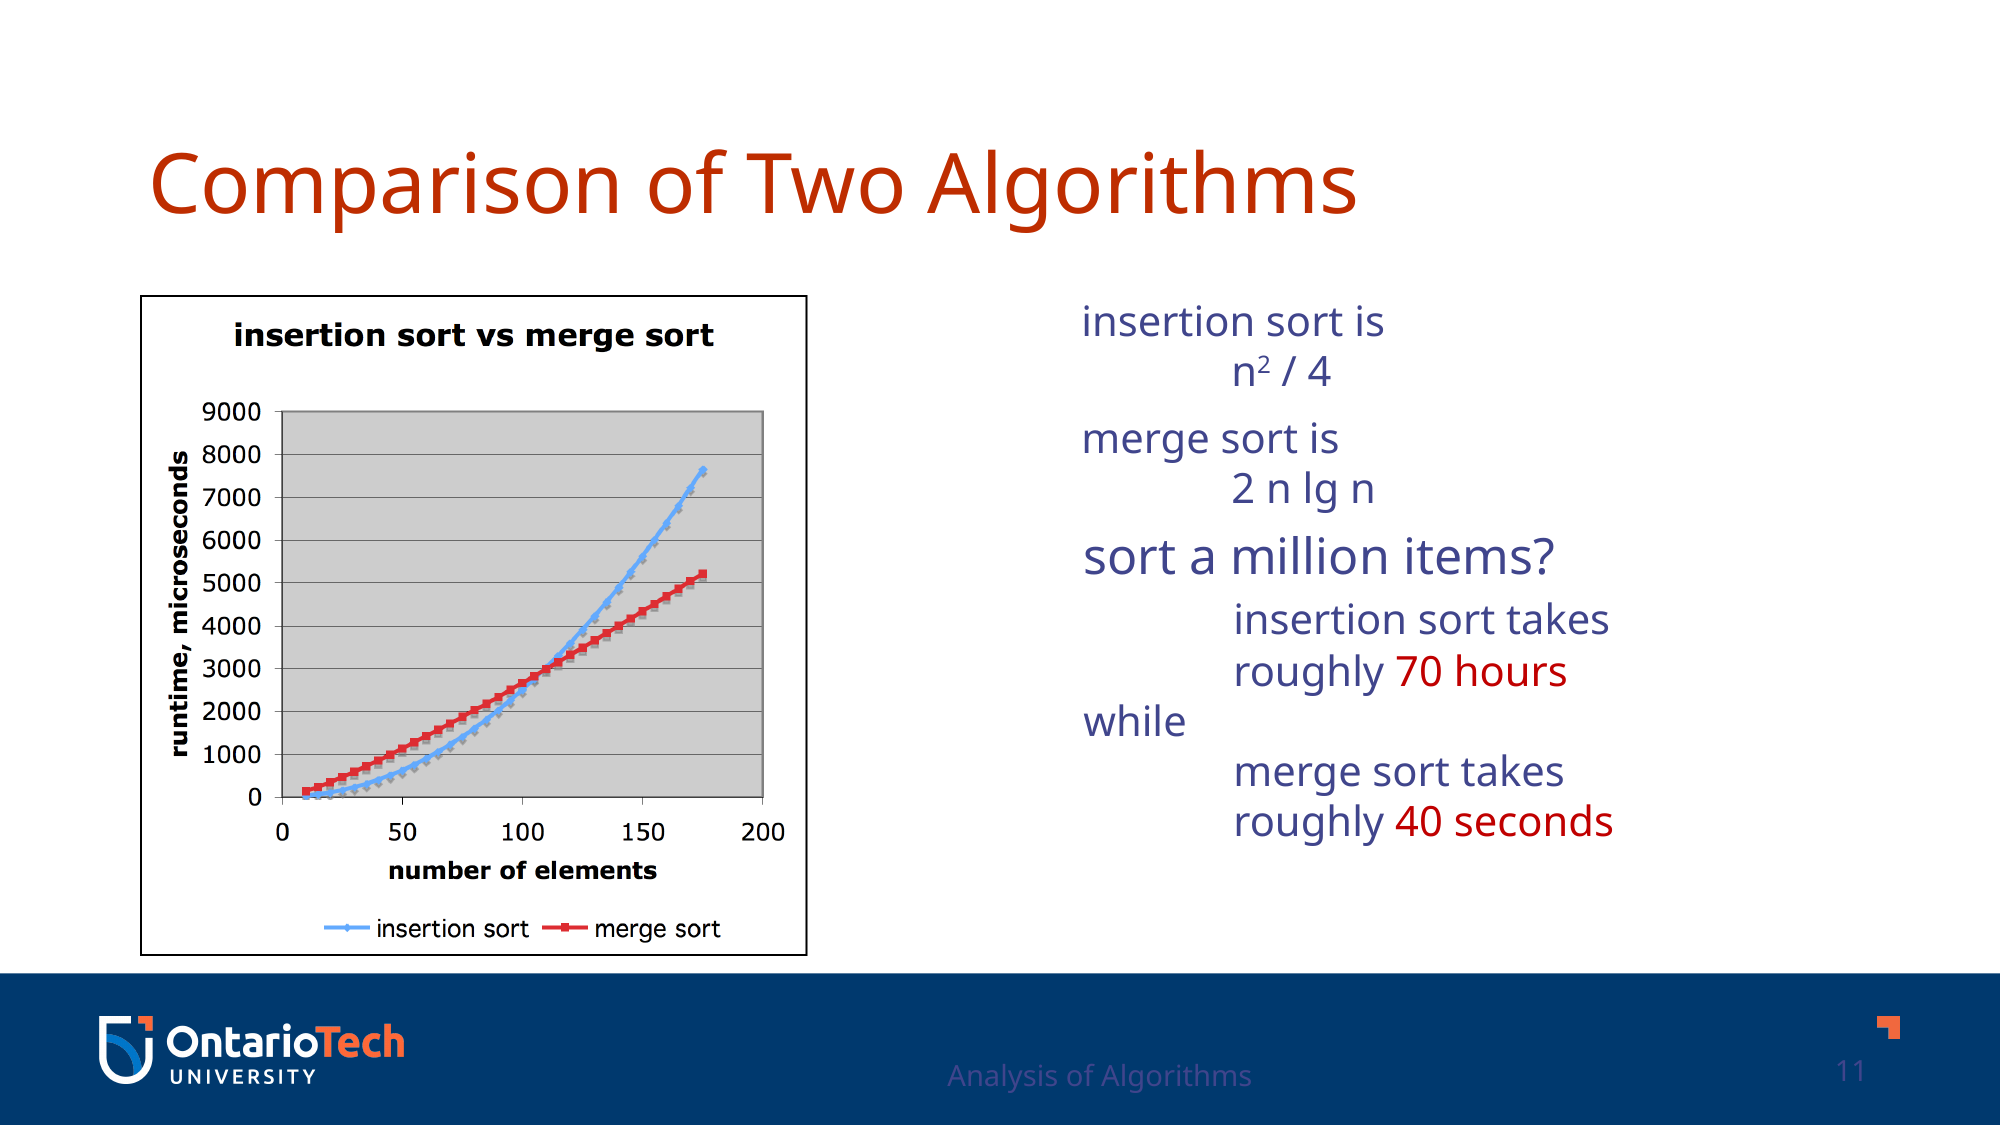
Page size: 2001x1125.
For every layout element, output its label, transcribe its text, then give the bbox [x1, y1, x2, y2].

text_box sort a million items? insertion sort takes roughly 70 hours while merge sort takes roughly 40 seconds [1068, 517, 1786, 853]
text_box 11 [1466, 1025, 1884, 1100]
picture [99, 1016, 404, 1084]
text_box insertion sort is n2 / 4 [1066, 287, 1717, 403]
text_box Comparison of Two Algorithms [133, 49, 1834, 238]
text_box Analysis of Algorithms [783, 1025, 1417, 1100]
picture [1877, 1016, 1900, 1039]
text_box merge sort is 2 n lg n [1066, 404, 1565, 520]
picture [132, 287, 815, 963]
